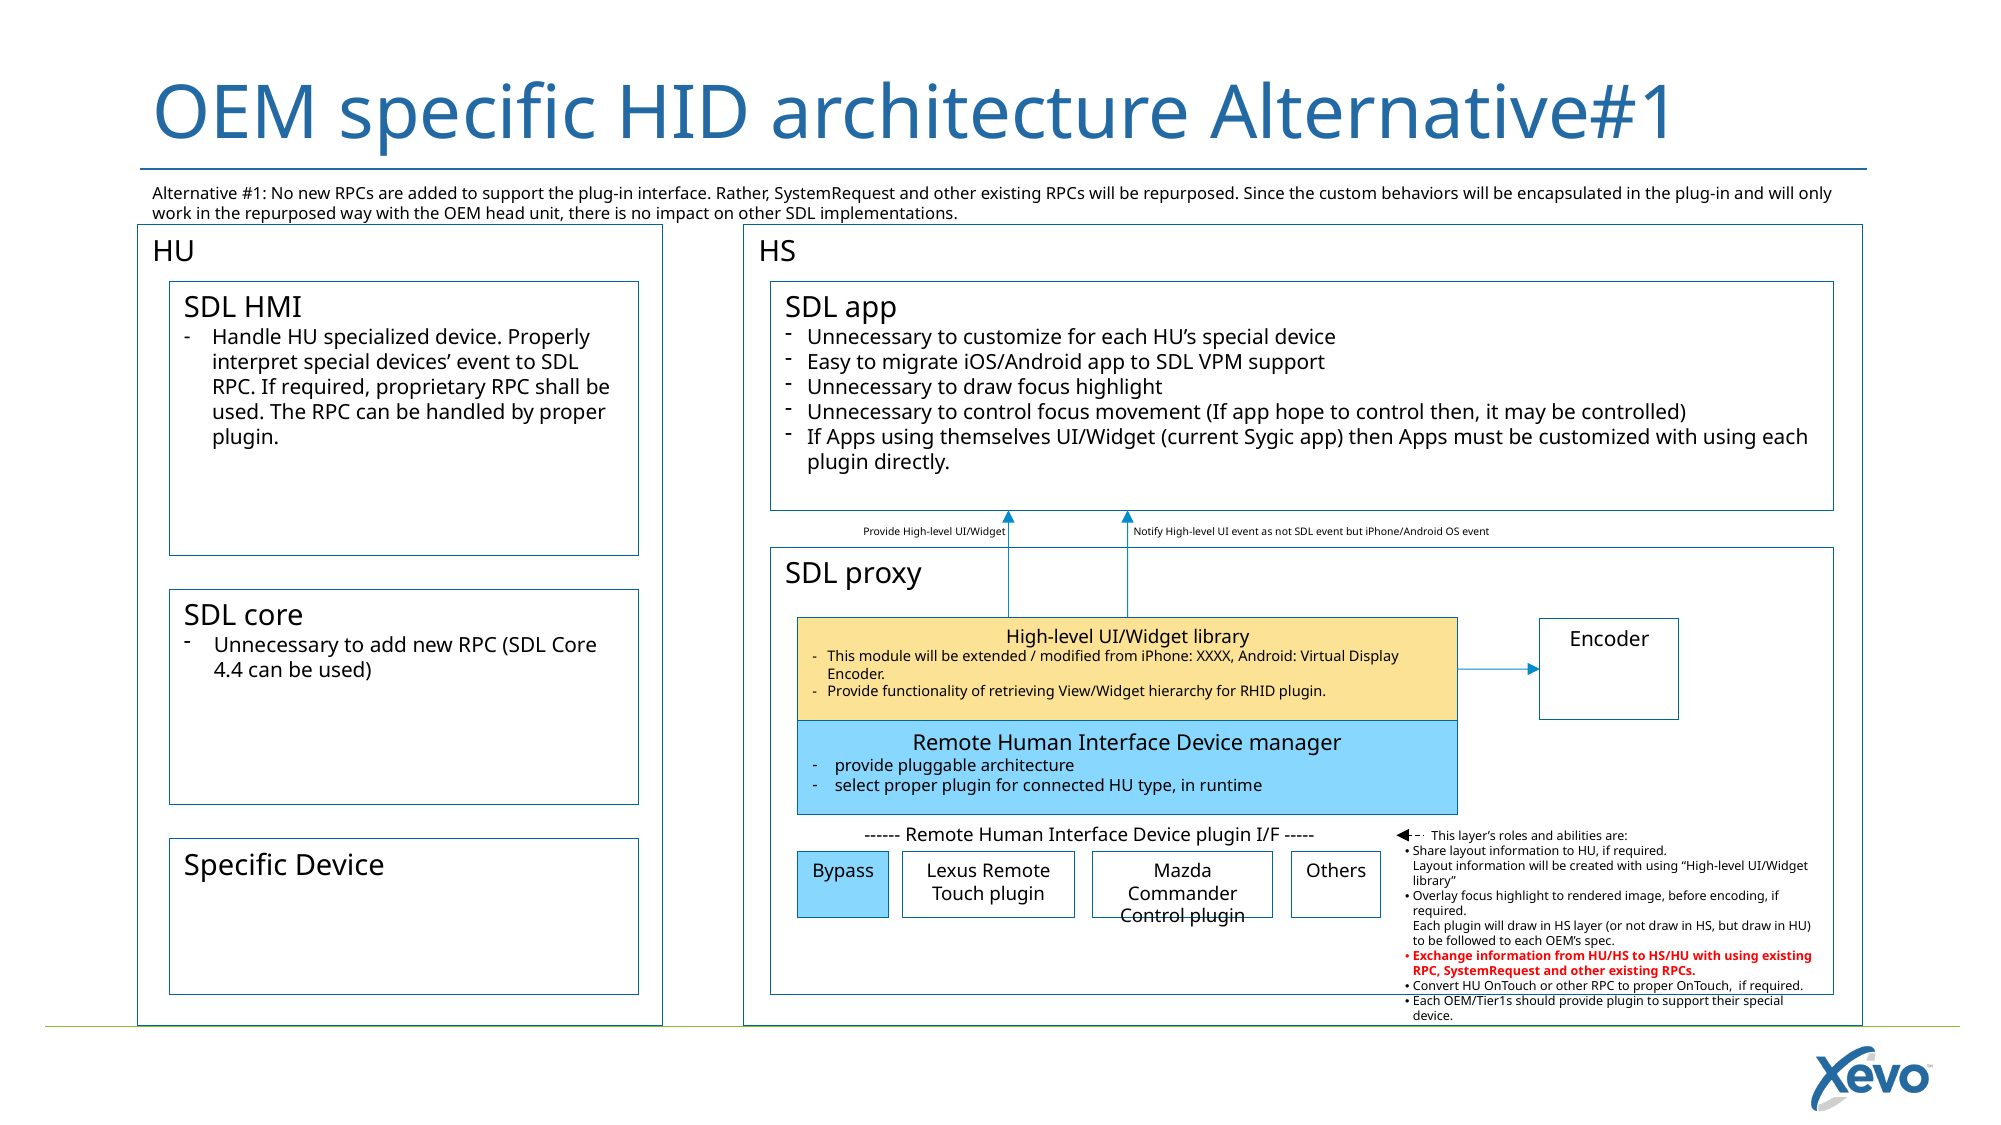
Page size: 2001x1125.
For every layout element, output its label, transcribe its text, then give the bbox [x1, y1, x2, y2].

text_box Remote Human Interface Device manager provide pluggable architecture select proper plugin for connected HU type, in runtime [797, 720, 1458, 815]
text_box Encoder [1539, 618, 1679, 720]
text_box Bypass [797, 851, 889, 918]
text_box ------ Remote Human Interface Device plugin I/F ----- [797, 824, 1381, 845]
list Alternative #1: No new RPCs are added to support the plug-in interface. Rather, SystemRequest and other existing RPCs will be repurposed. Since the custom behaviors will be encapsulated in the plug-in and will only work in the repurposed way with the OEM head unit, there is no impact on other SDL implementations. [137, 174, 1863, 1004]
title OEM specific HID architecture Alternative#1 [137, 59, 1863, 169]
text_box HU [137, 224, 663, 1026]
text_box Specific Device [169, 838, 639, 995]
text_box Notify High-level UI event as not SDL event but iPhone/Android OS event [1128, 517, 1532, 553]
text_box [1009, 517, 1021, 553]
text_box High-level UI/Widget library This module will be extended / modified from iPhone: XXXX, Android: Virtual Display Encoder. Provide functionality of retrieving View/Widget hierarchy for RHID plugin. [797, 617, 1458, 720]
text_box Others [1291, 851, 1381, 918]
picture [1810, 1045, 1936, 1112]
text_box SDL HMI Handle HU specialized device. Properly interpret special devices’ event to SDL RPC. If required, proprietary RPC shall be used. The RPC can be handled by proper plugin. [169, 281, 639, 556]
text_box SDL core Unnecessary to add new RPC (SDL Core 4.4 can be used) [169, 589, 639, 805]
text_box Lexus Remote Touch plugin [902, 851, 1075, 918]
text_box This layer’s roles and abilities are: Share layout information to HU, if required. Layout information will be created with using “High-level UI/Widget library” Overlay focus highlight to rendered image, before encoding, if required. Each plugin will draw in HS layer (or not draw in HS, but draw in HU) to be followed to each OEM’s spec. Exchange information from HU/HS to HS/HU with using existing RPC, SystemRequest and other existing RPCs. Convert HU OnTouch or other RPC to proper OnTouch, if required. Each OEM/Tier1s should provide plugin to support their special device. [1399, 820, 1823, 989]
text_box SDL proxy [770, 547, 1834, 995]
text_box Provide High-level UI/Widget [833, 517, 1008, 553]
text_box HS [743, 224, 1863, 1026]
text_box SDL app Unnecessary to customize for each HU’s special device Easy to migrate iOS/Android app to SDL VPM support Unnecessary to draw focus highlight Unnecessary to control focus movement (If app hope to control then, it may be controlled) If Apps using themselves UI/Widget (current Sygic app) then Apps must be customized with using each plugin directly. [770, 281, 1834, 511]
text_box Mazda Commander Control plugin [1092, 851, 1273, 918]
